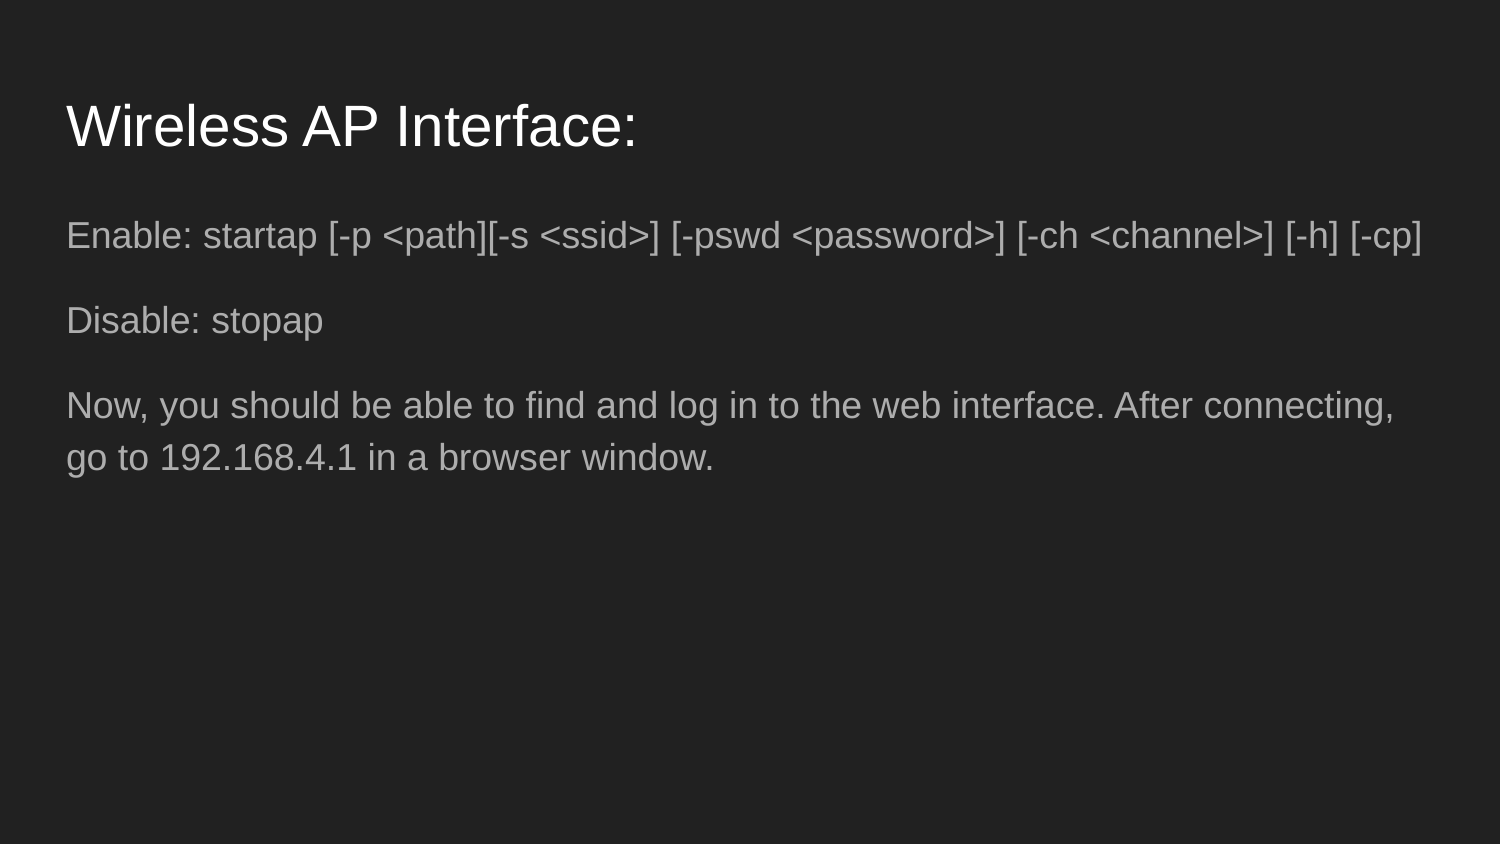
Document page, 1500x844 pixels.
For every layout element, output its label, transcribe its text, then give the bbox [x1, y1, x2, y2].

title Wireless AP Interface: [51, 72, 1449, 167]
list Enable: startap [-p <path][-s <ssid>] [-pswd <password>] [-ch <channel>] [-h] [-cp] Disable: stopap Now, you should be able to find and log in to the web interface. After connecting, go to 192.168.4.1 in a browser window. [51, 189, 1449, 844]
